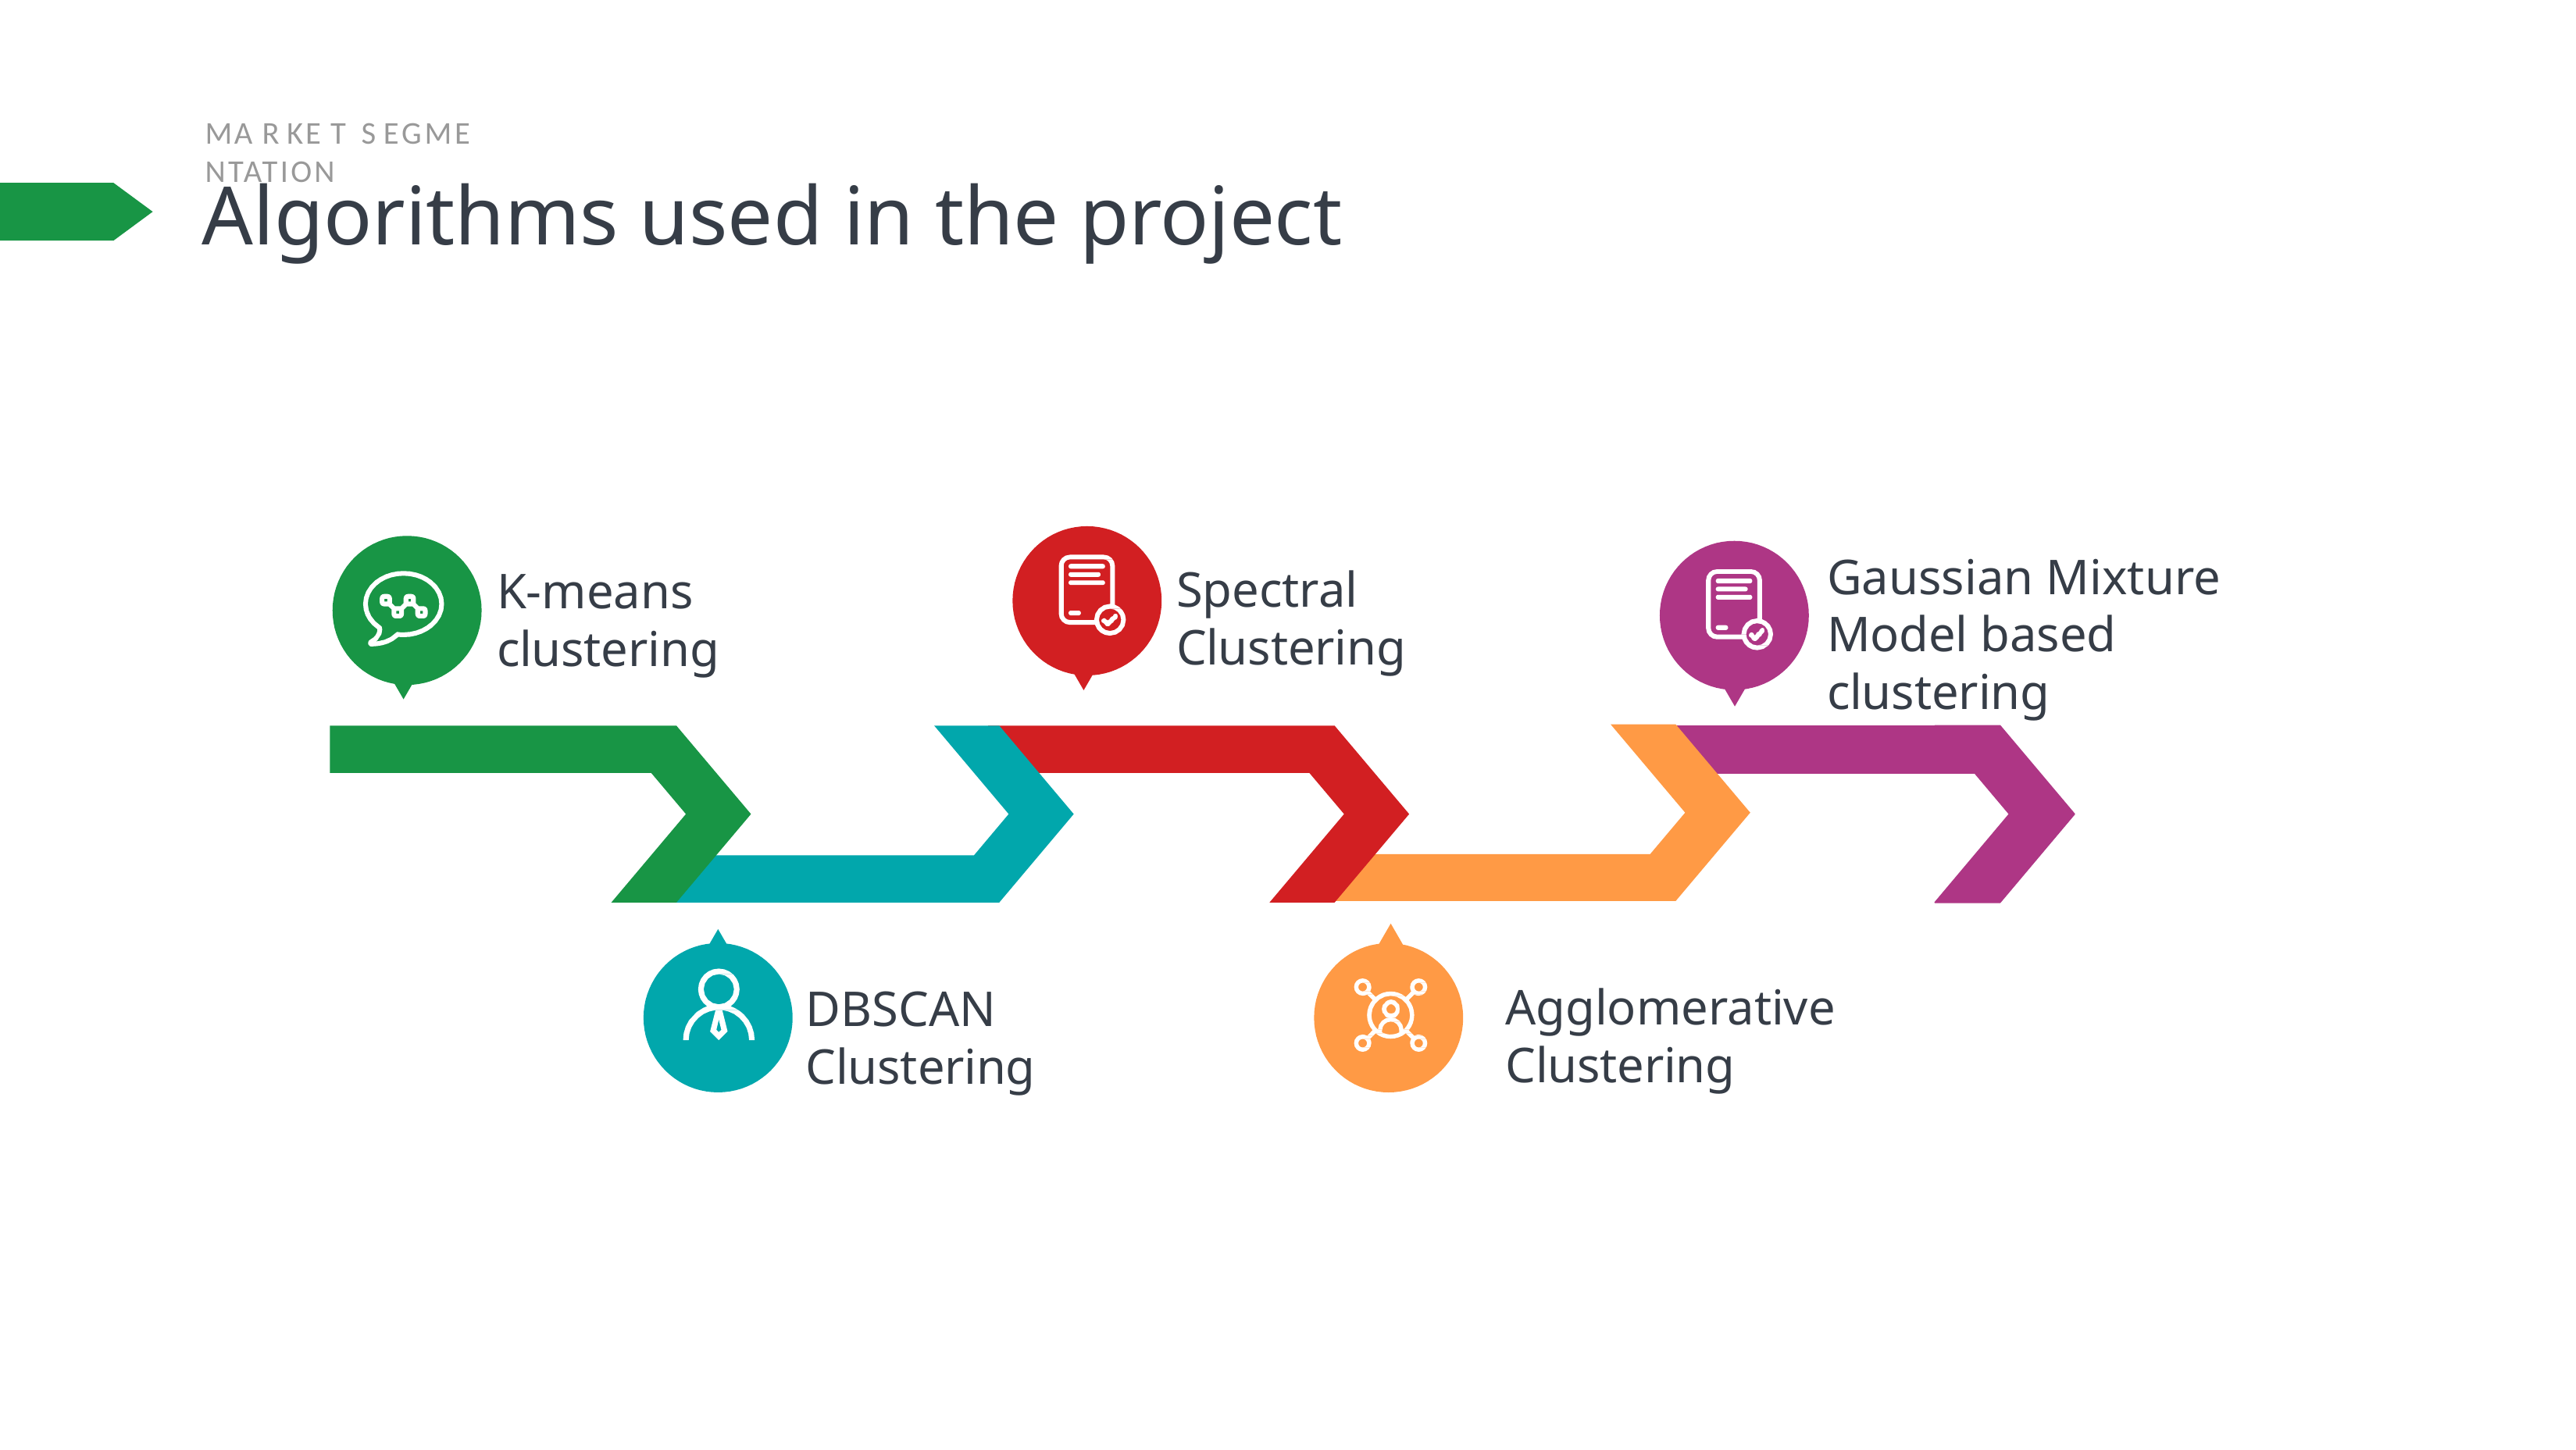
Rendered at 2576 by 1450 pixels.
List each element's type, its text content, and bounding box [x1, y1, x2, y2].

text_box [0, 183, 153, 241]
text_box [643, 928, 794, 1093]
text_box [1659, 540, 1810, 707]
text_box DBSCAN Clustering [804, 976, 1221, 1094]
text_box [330, 724, 2075, 903]
text_box MA R KE T S EGME NTATION [203, 110, 608, 189]
text_box K-means clustering [495, 558, 907, 676]
text_box Agglomerative Clustering [1504, 974, 2050, 1092]
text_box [1012, 525, 1162, 691]
text_box Spectral Clustering [1174, 557, 1578, 675]
title Algorithms used in the project [132, 162, 2444, 407]
text_box Gaussian Mixture Model based clustering [1825, 544, 2346, 719]
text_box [332, 536, 482, 700]
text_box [1314, 923, 1464, 1093]
